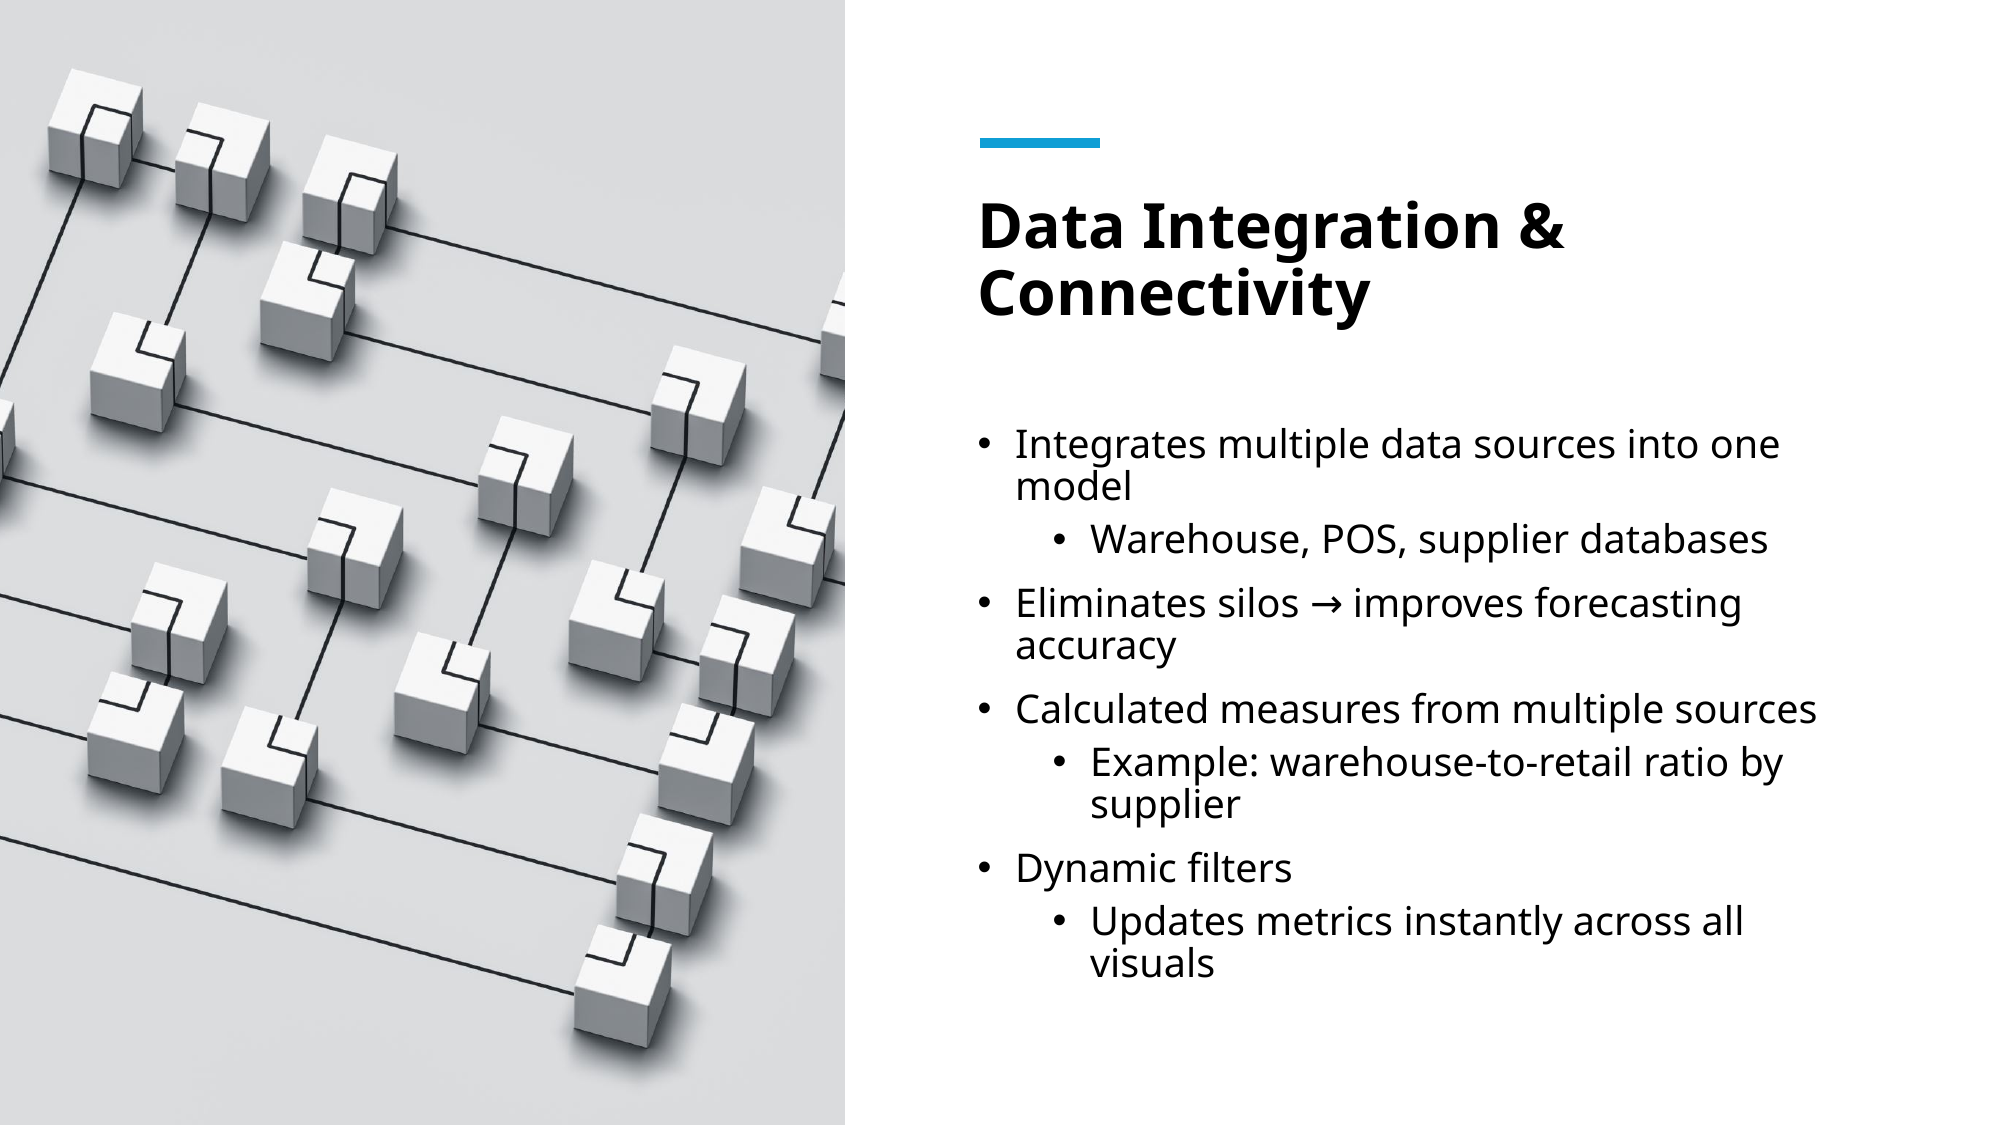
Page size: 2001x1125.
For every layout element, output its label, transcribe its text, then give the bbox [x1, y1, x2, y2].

picture [0, 0, 846, 1125]
list Integrates multiple data sources into one model Warehouse, POS, supplier databases Eliminates silos → improves forecasting accuracy Calculated measures from multiple sources Example: warehouse-to-retail ratio by supplier Dynamic filters Updates metrics instantly across all visuals [962, 416, 1856, 1006]
title Data Integration & Connectivity [962, 186, 1856, 416]
